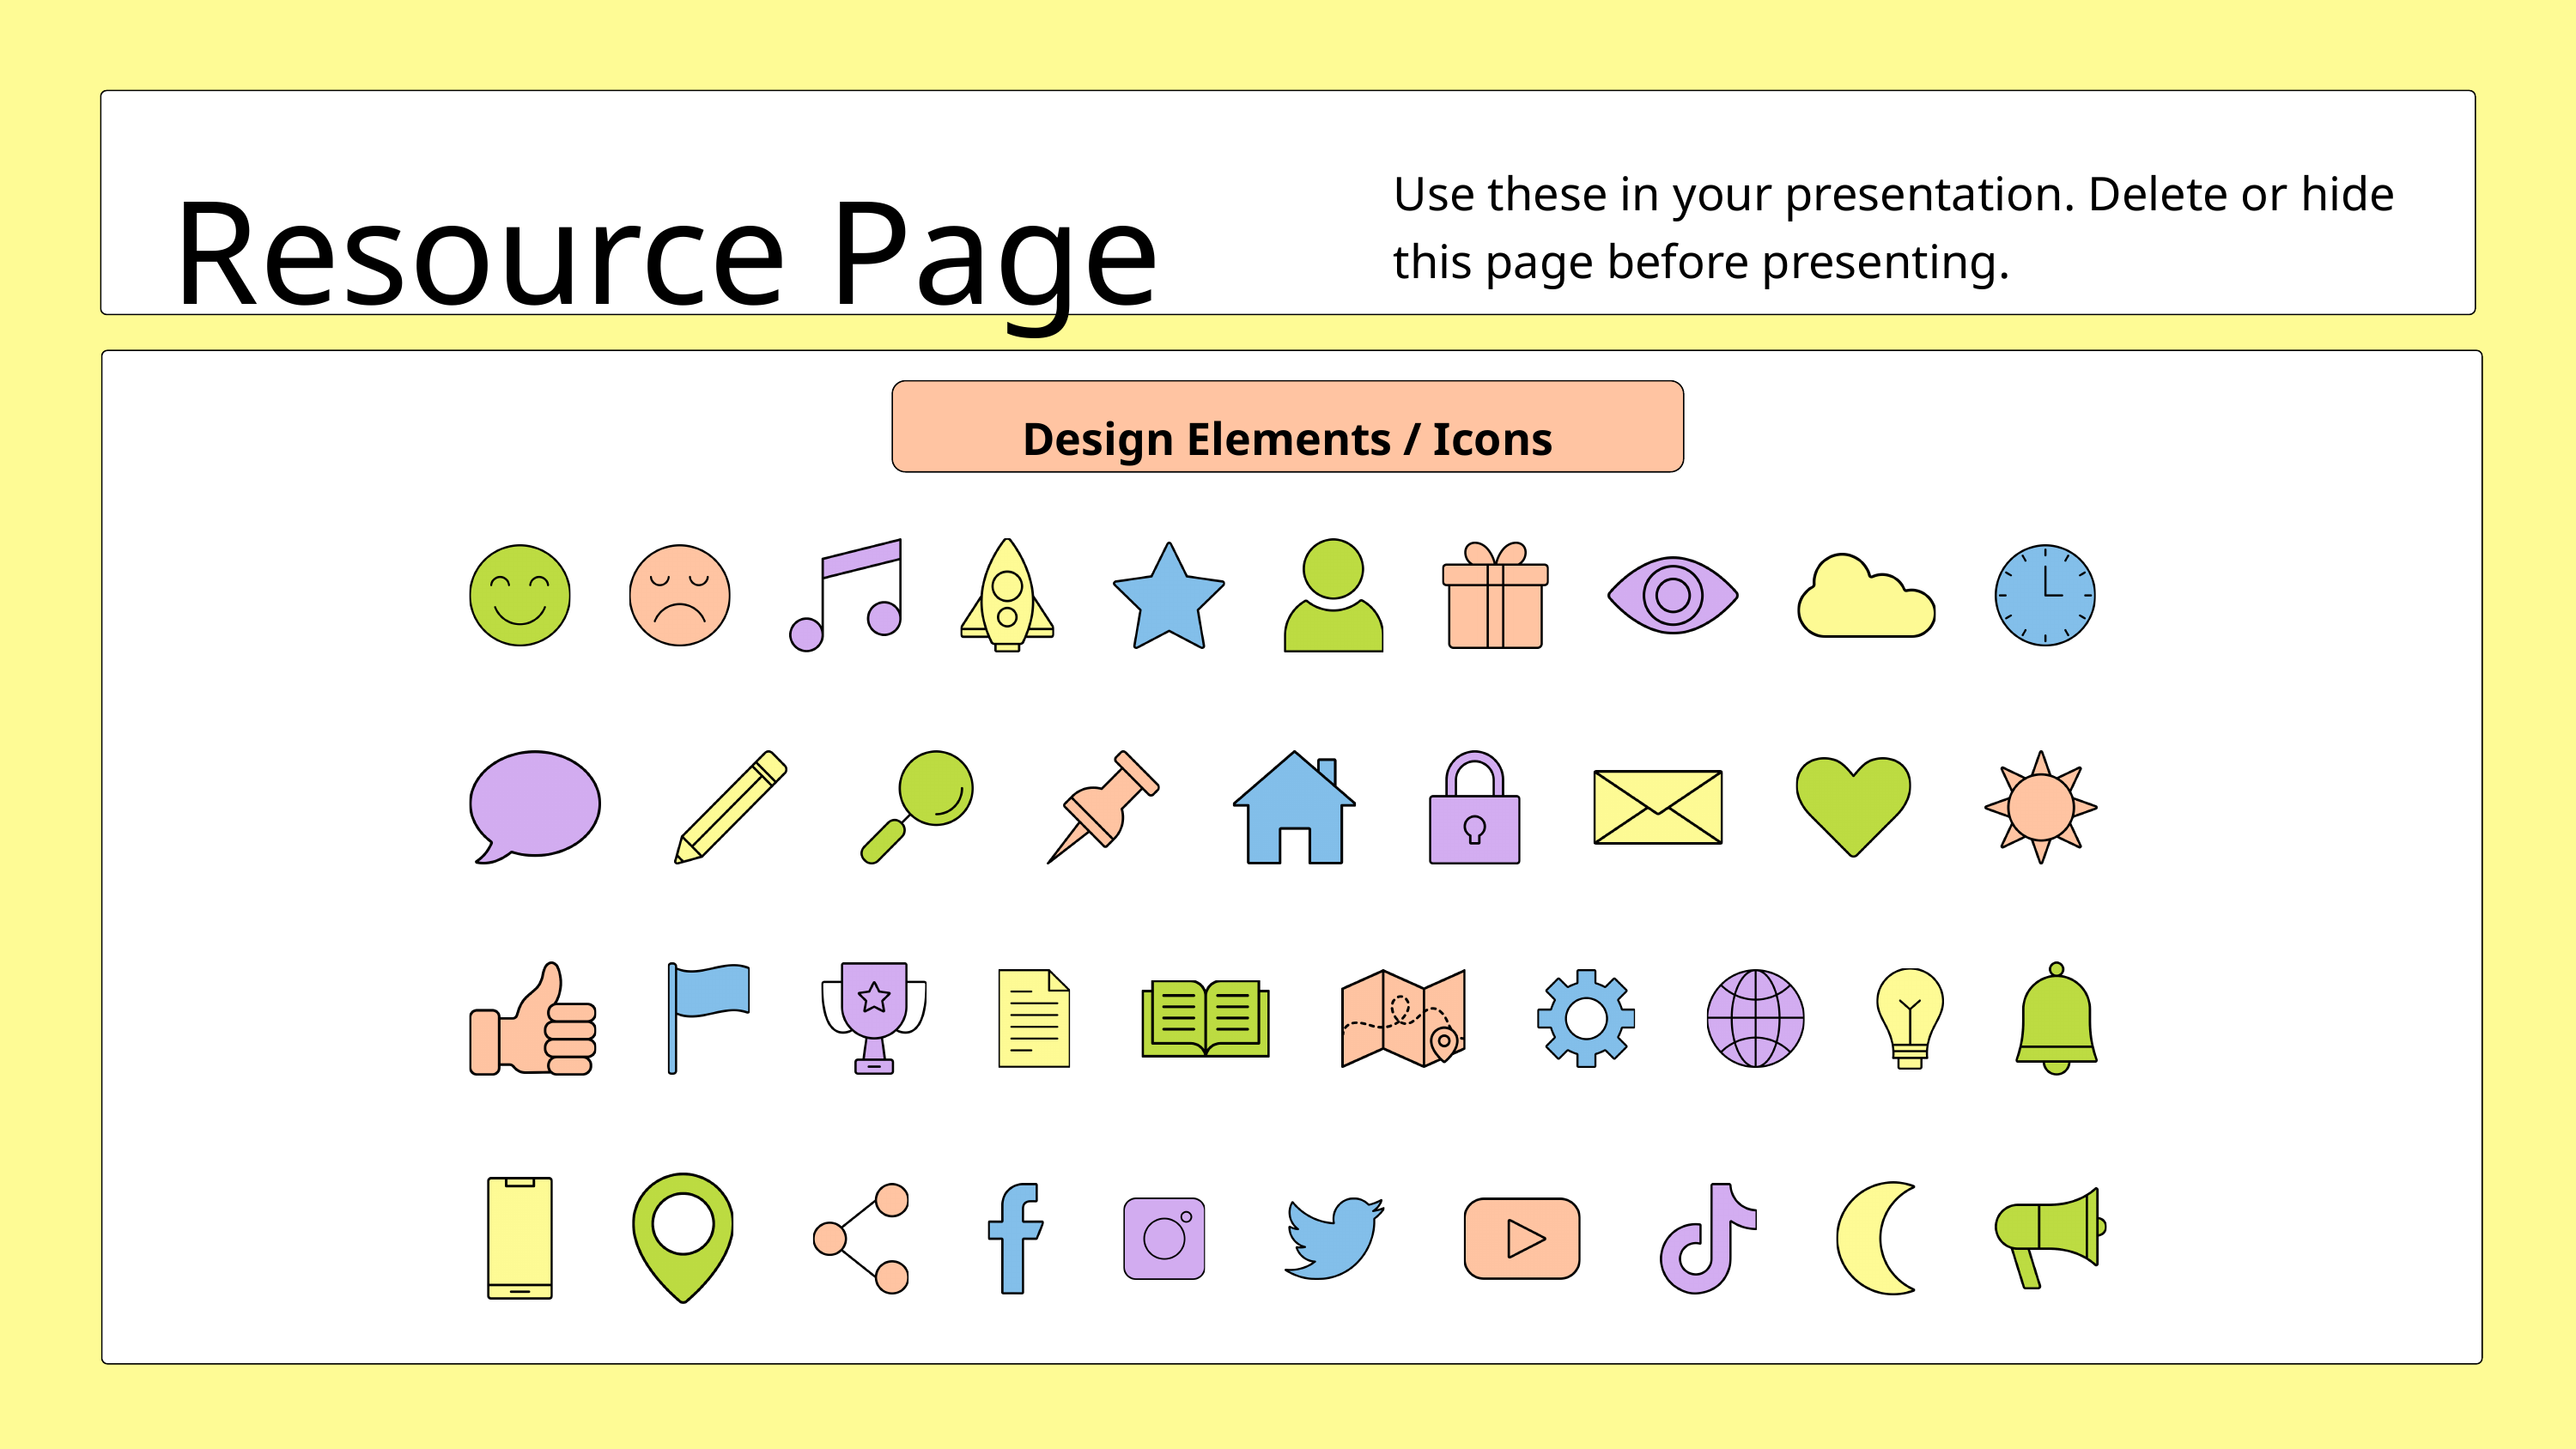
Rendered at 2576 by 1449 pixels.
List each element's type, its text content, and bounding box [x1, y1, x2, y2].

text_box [100, 75, 2476, 315]
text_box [101, 335, 2483, 1365]
text_box Resource Page [170, 324, 1288, 331]
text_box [891, 365, 1685, 473]
